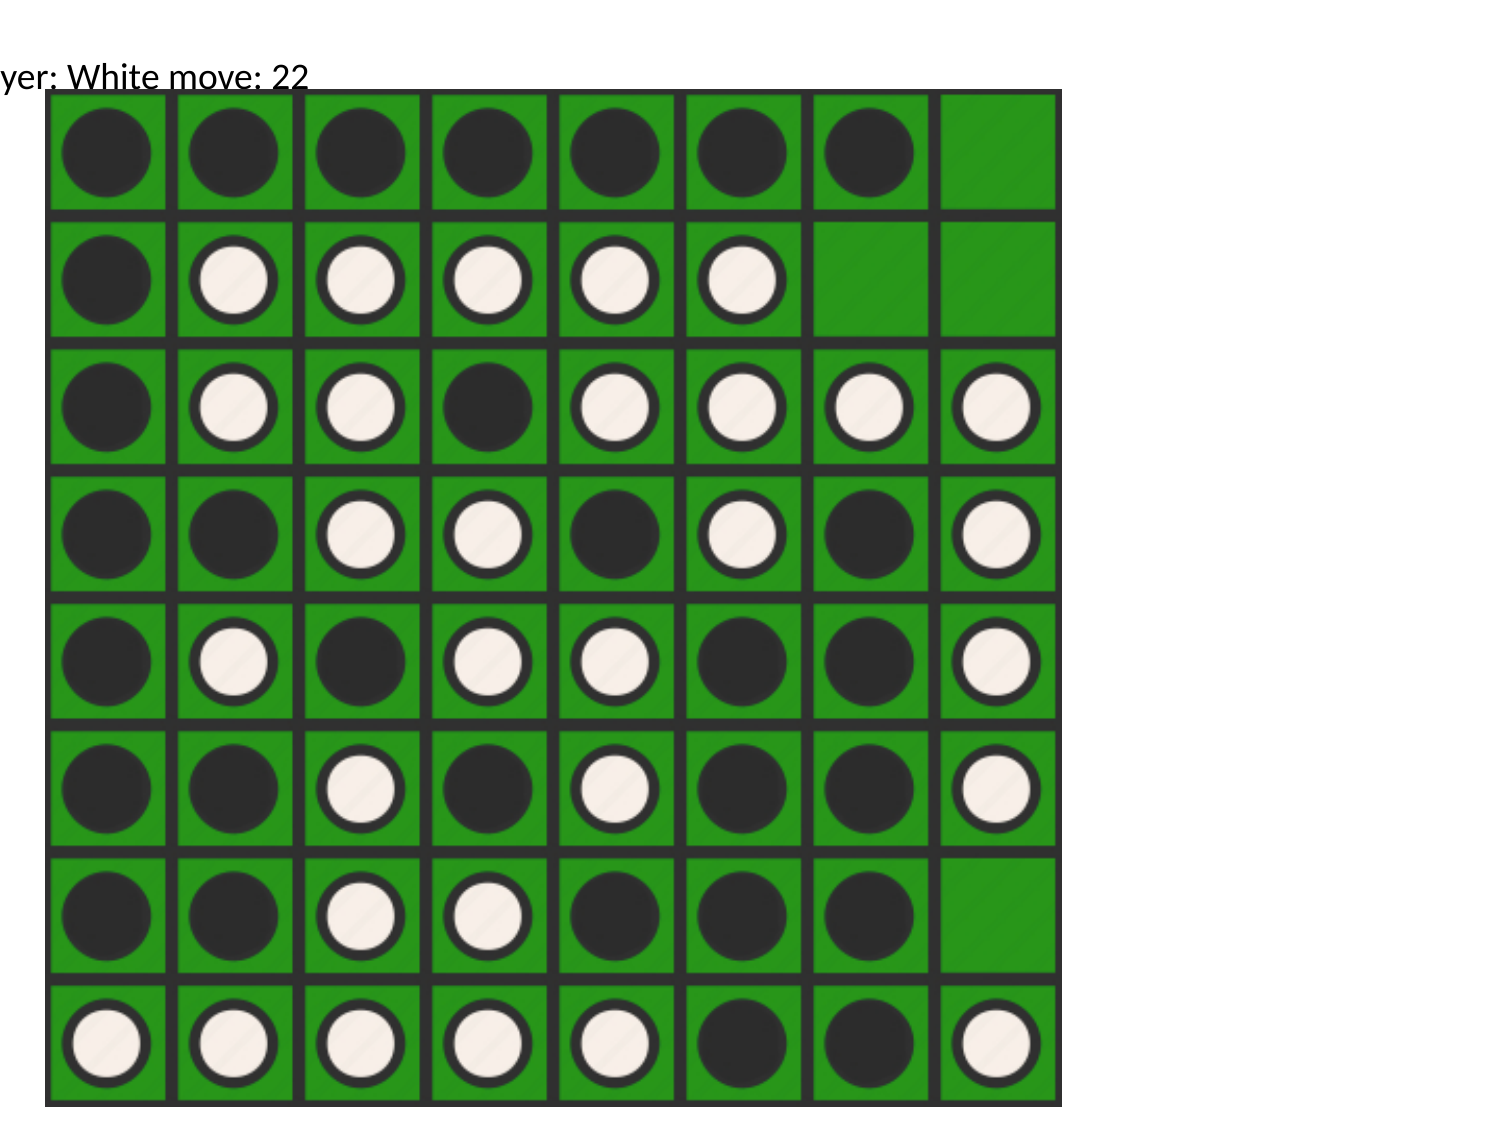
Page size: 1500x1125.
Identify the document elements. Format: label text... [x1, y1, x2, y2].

text_box turn: 56 player: White move: 22 [0, 44, 325, 105]
picture [44, 89, 1062, 1107]
